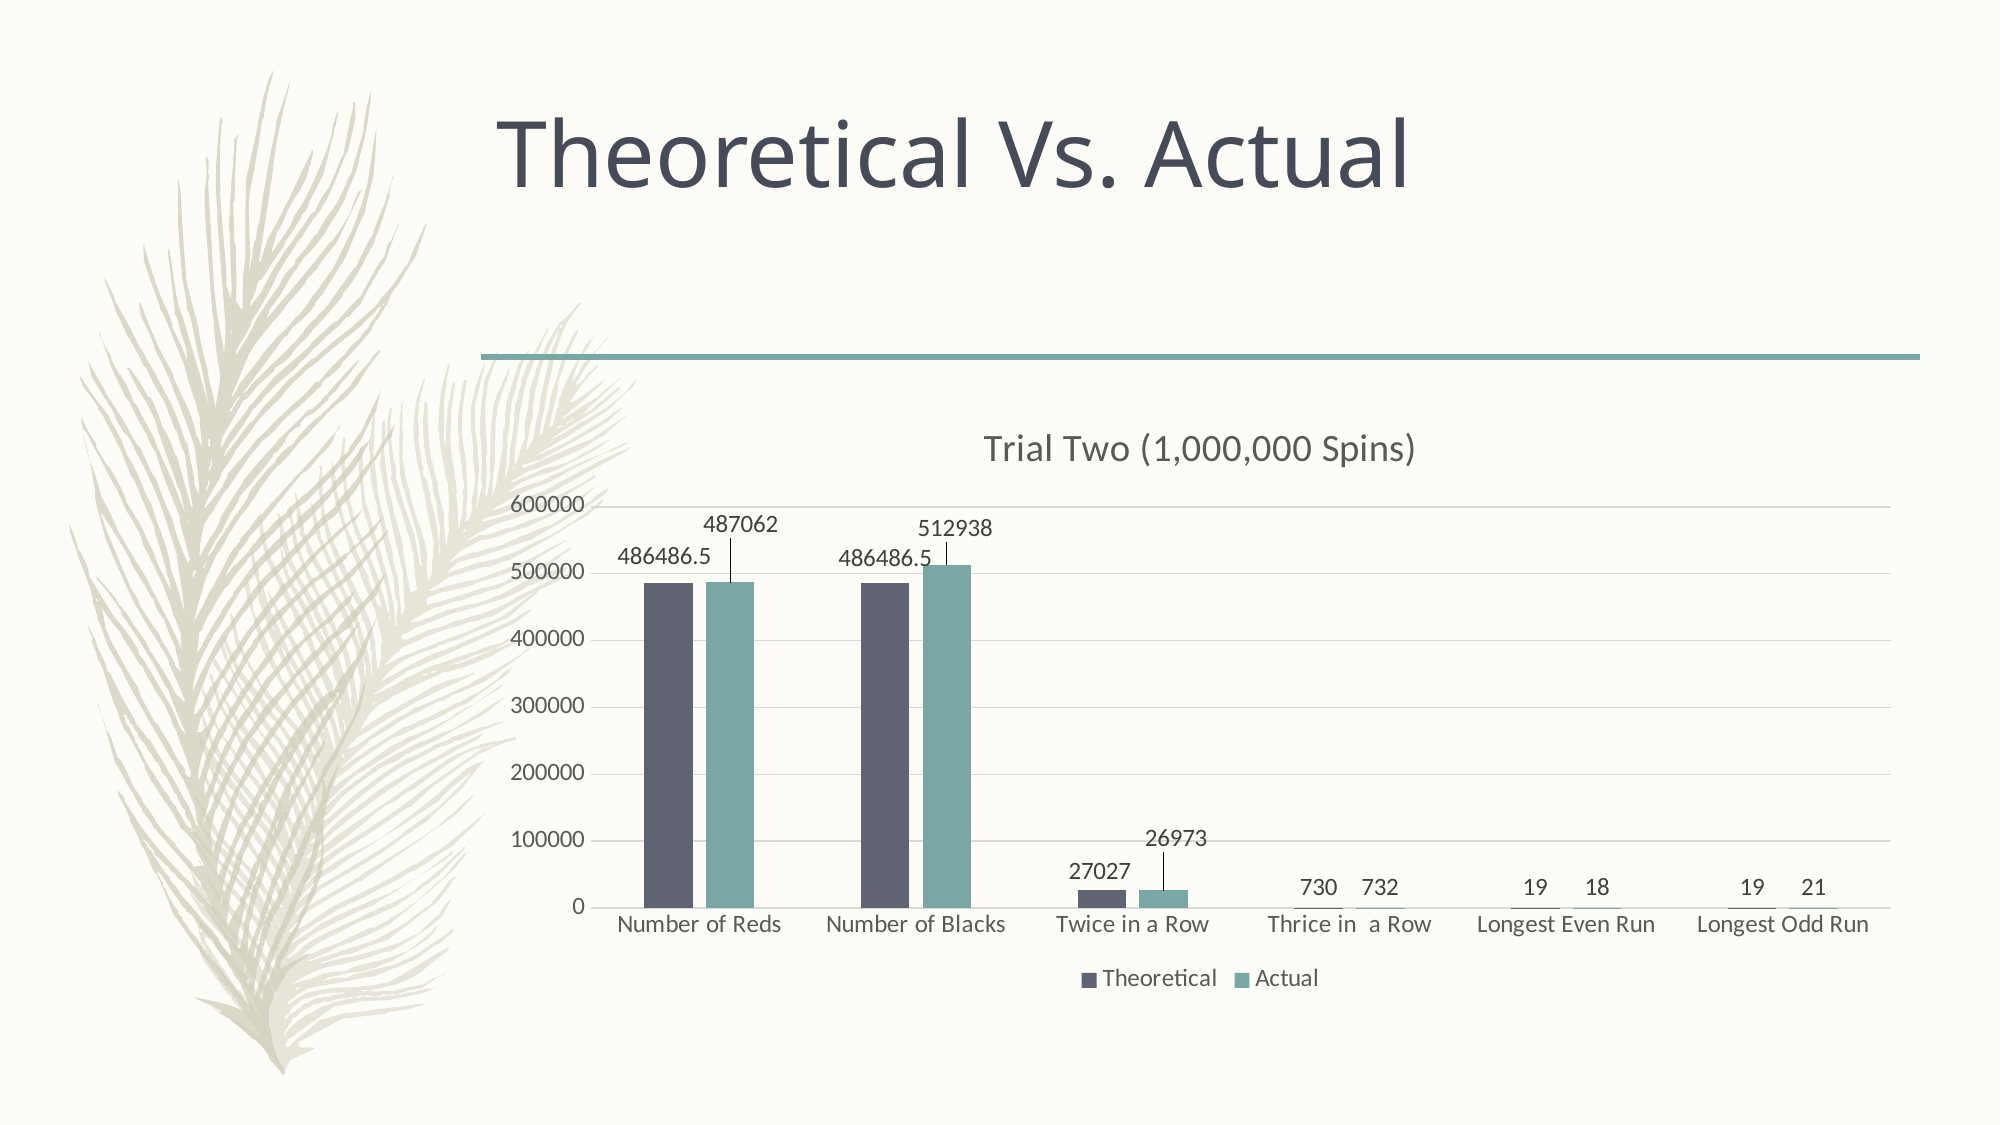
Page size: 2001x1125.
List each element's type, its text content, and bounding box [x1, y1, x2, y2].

title Theoretical Vs. Actual [481, 93, 1920, 350]
chart [480, 399, 1921, 1000]
